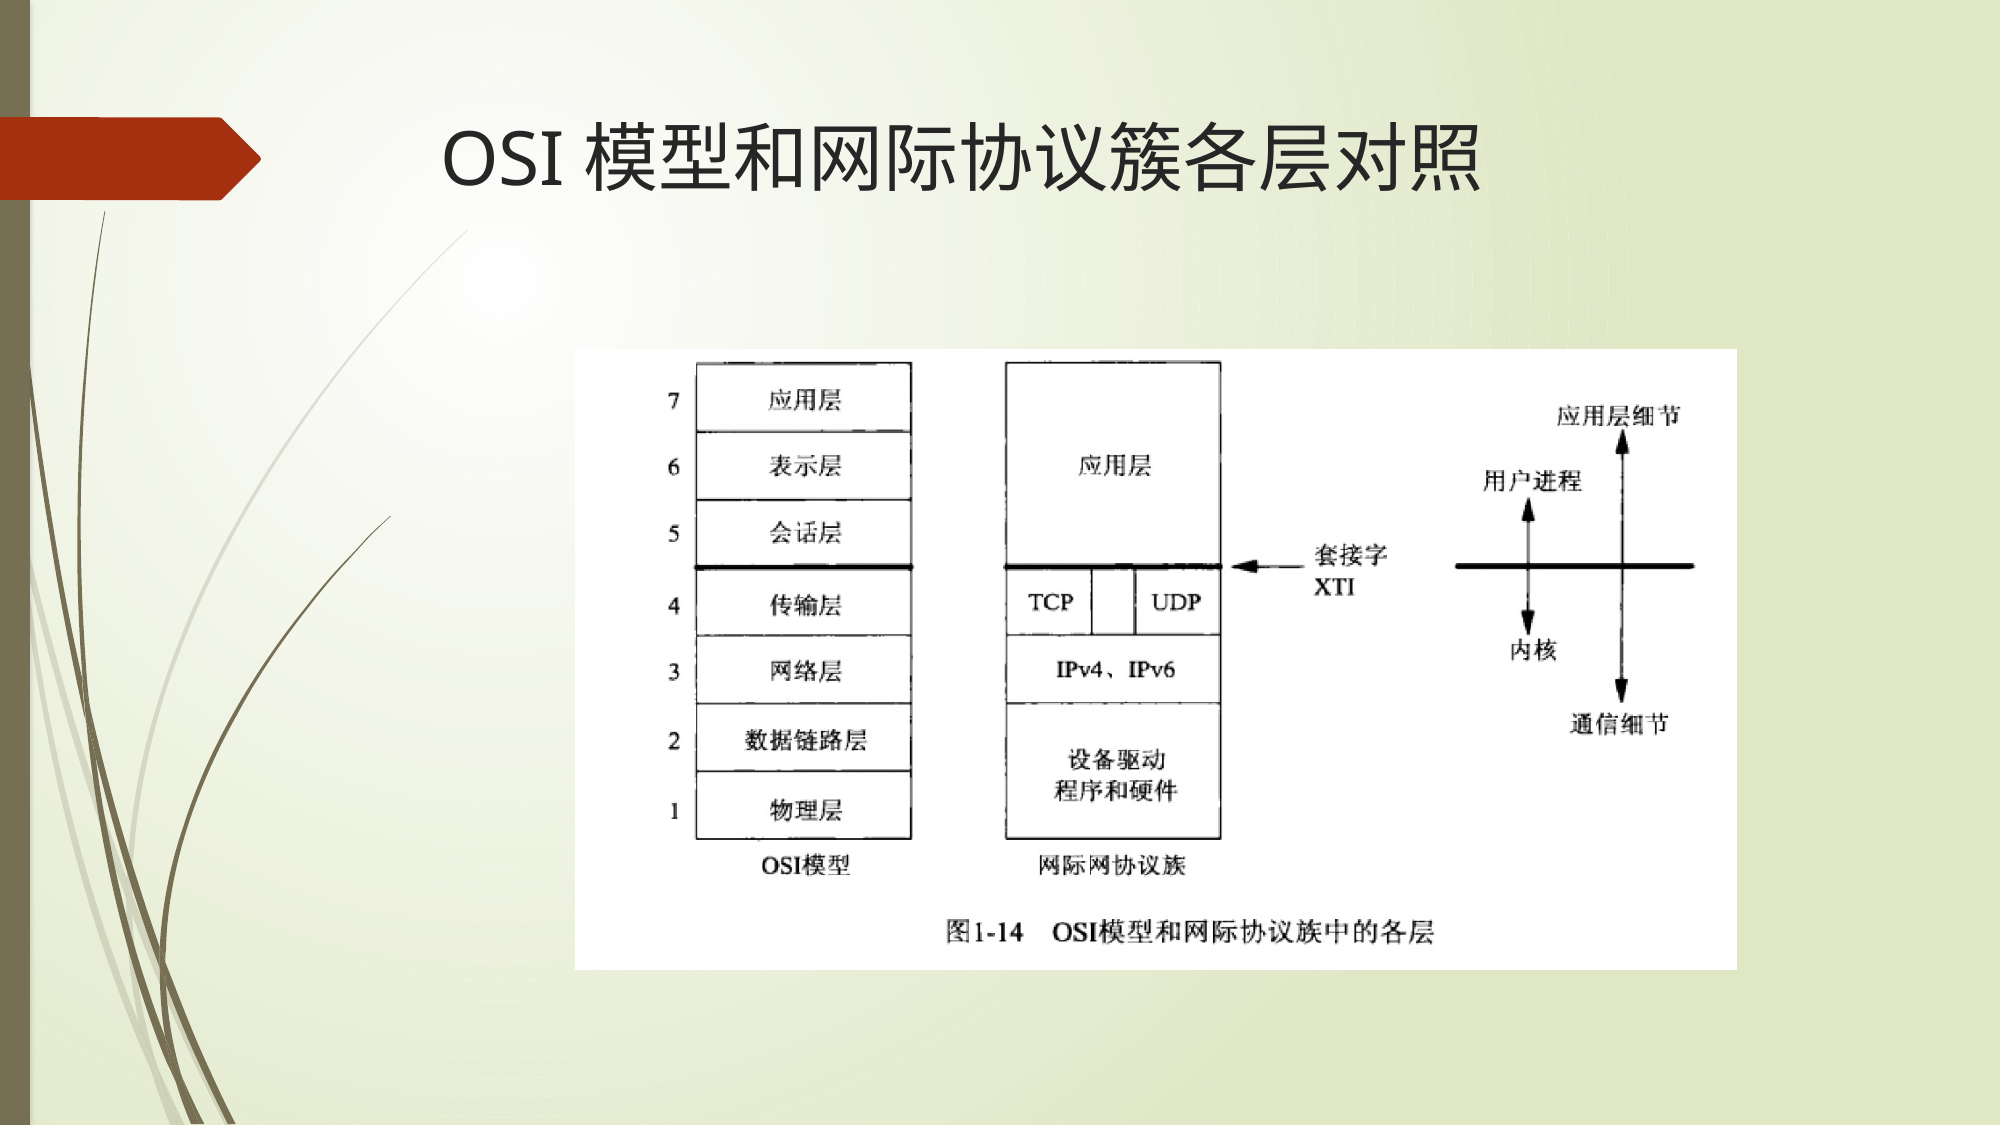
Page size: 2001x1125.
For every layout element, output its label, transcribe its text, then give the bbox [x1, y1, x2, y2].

title OSI模型和网际协议簇各层对照 [425, 102, 1888, 313]
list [574, 349, 1738, 971]
